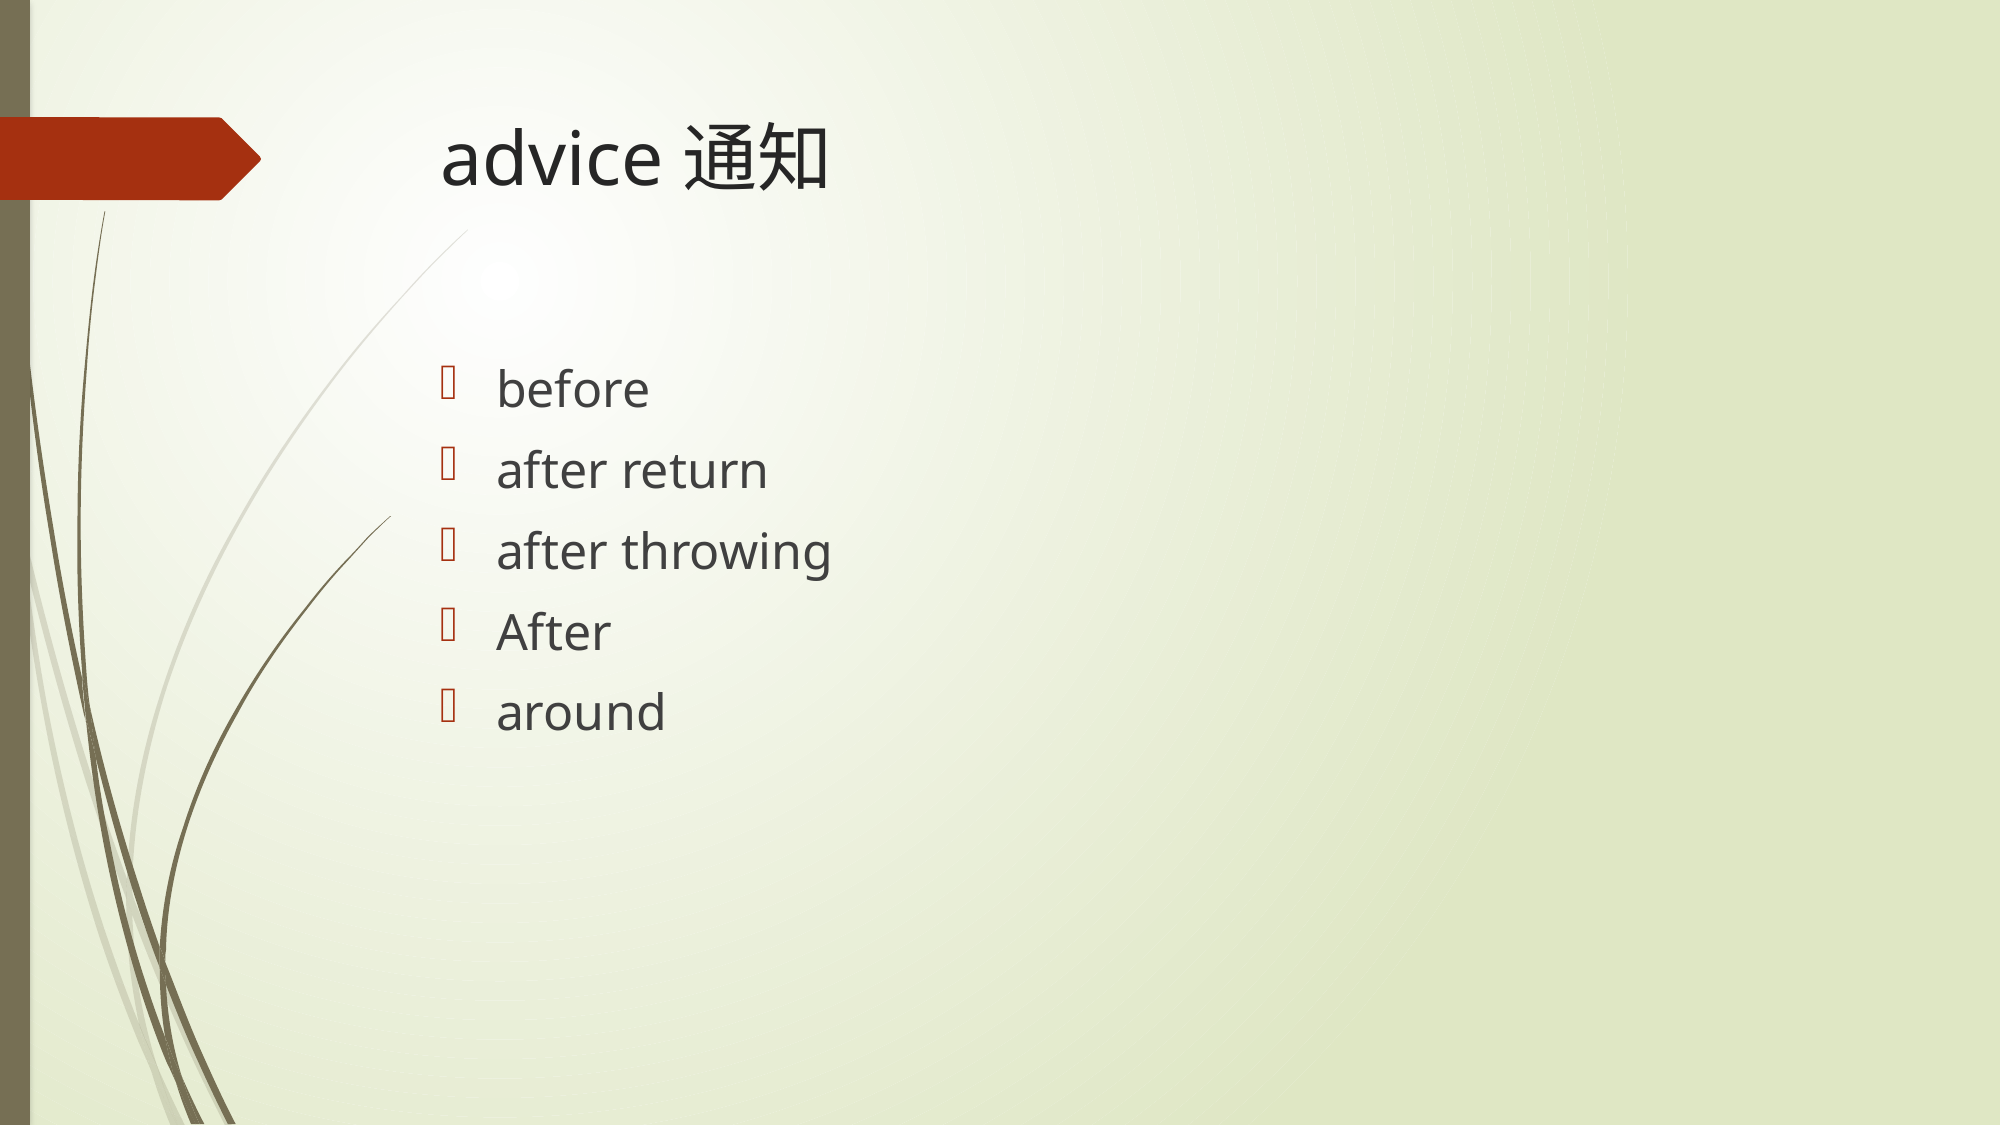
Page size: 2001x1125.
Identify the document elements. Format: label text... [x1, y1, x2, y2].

list before after return after throwing After around [424, 350, 1888, 970]
title advice通知 [425, 102, 1888, 313]
